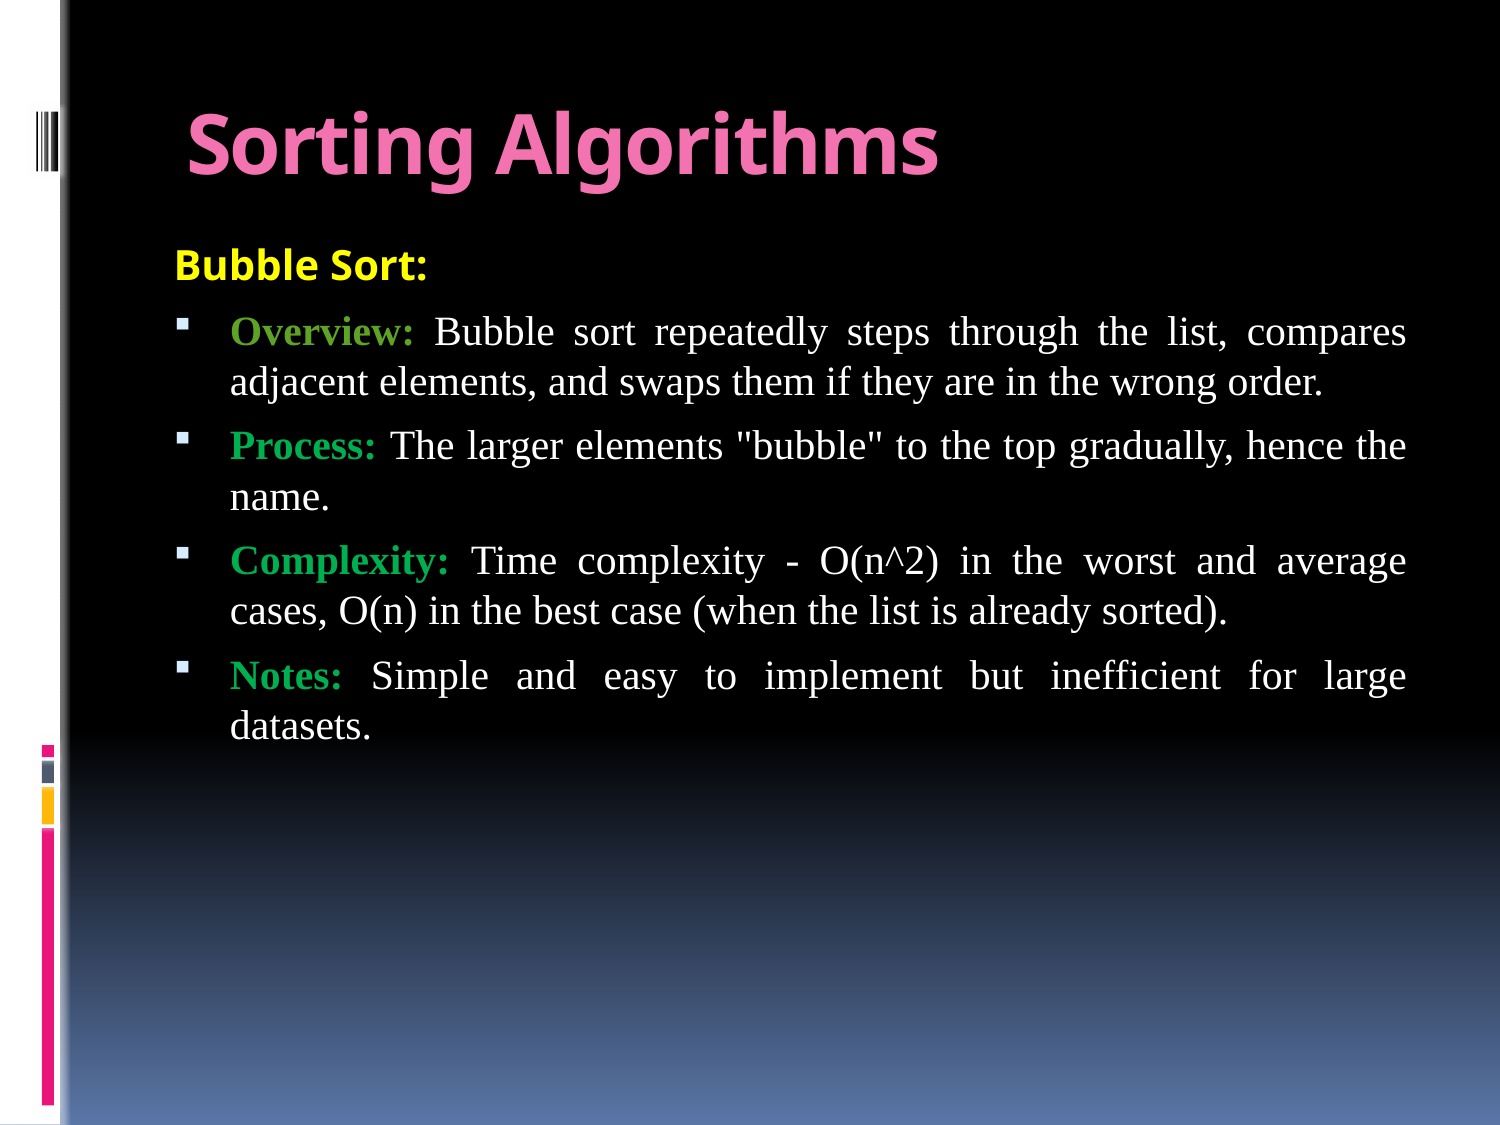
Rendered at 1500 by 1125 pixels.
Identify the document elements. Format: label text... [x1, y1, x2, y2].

title Sorting Algorithms [171, 83, 1425, 197]
list Bubble Sort: Overview: Bubble sort repeatedly steps through the list, compares adjacent elements, and swaps them if they are in the wrong order. Process: The larger elements "bubble" to the top gradually, hence the name. Complexity: Time complexity - O(n^2) in the worst and average cases, O(n) in the best case (when the list is already sorted). Notes: Simple and easy to implement but inefficient for large datasets. [147, 231, 1423, 982]
